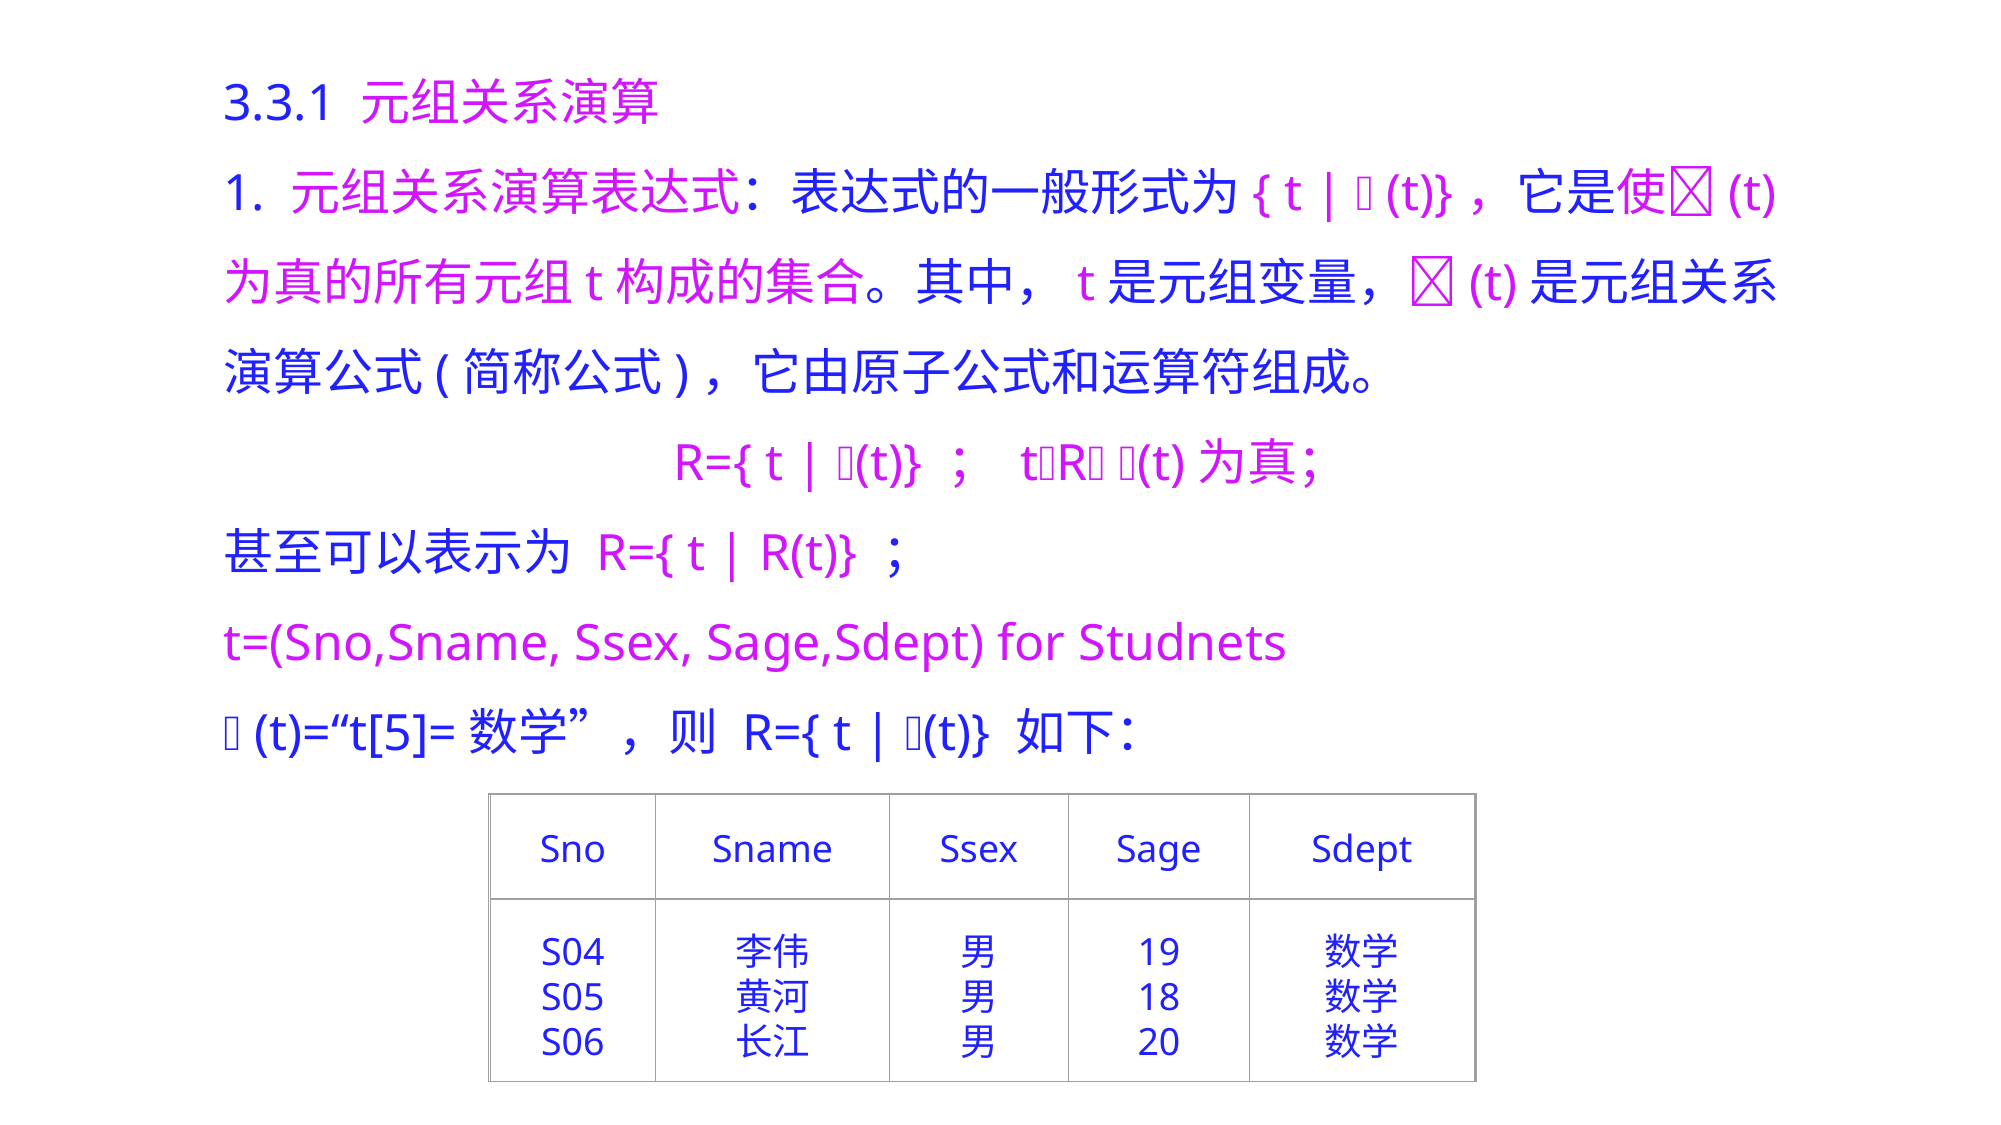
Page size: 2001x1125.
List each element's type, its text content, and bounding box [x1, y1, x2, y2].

text_box 3.3.1 元组关系演算 1. 元组关系演算表达式：表达式的一般形式为{ t |  (t)}，它是使(t)为真的所有元组t构成的集合。其中，t是元组变量，(t)是元组关系演算公式(简称公式)，它由原子公式和运算符组成。 R={ t | (t)} ； tR (t)为真； 甚至可以表示为 R={ t | R(t)} ； t=(Sno,Sname, Ssex, Sage,Sdept) for Studnets  (t)=“t[5]=数学”，则 R={ t | (t)} 如下： [208, 32, 1813, 768]
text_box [488, 794, 1476, 1082]
